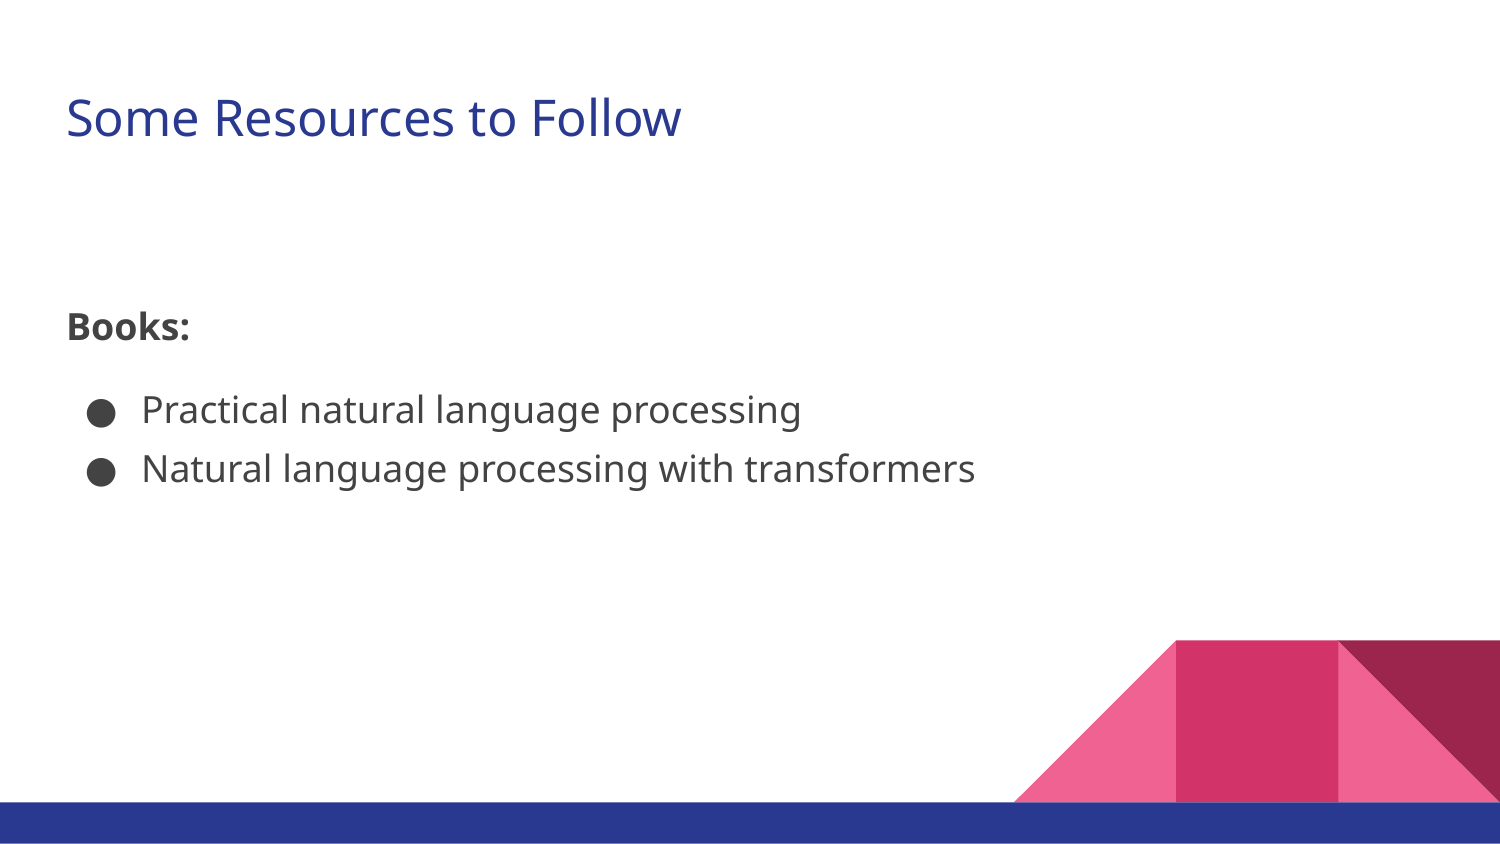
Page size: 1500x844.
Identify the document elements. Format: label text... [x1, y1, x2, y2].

list Books: Practical natural language processing Natural language processing with transformers [51, 201, 1449, 750]
title Some Resources to Follow [51, 67, 1449, 167]
